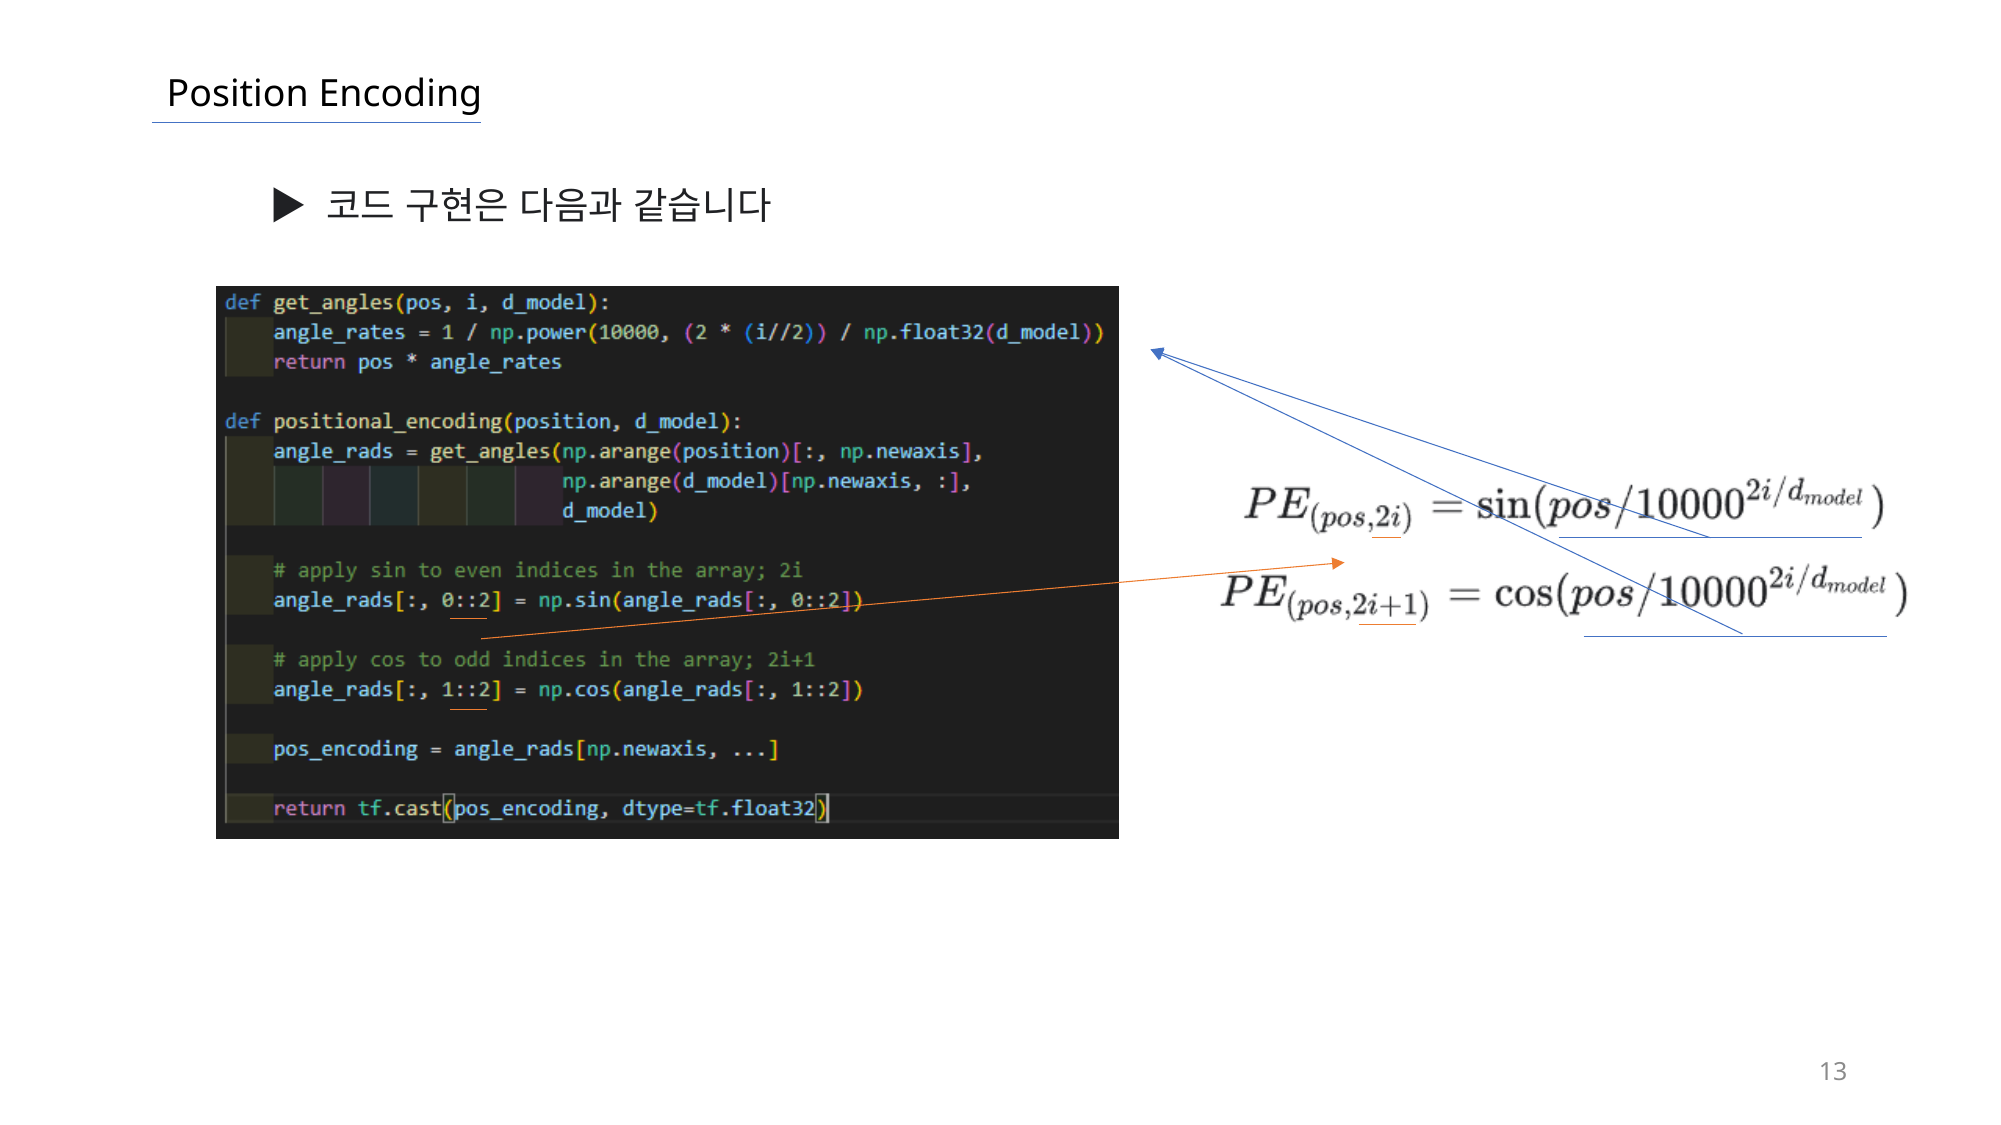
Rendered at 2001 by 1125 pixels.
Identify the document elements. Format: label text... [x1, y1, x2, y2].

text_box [481, 562, 1345, 639]
picture [216, 286, 1119, 839]
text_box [1150, 349, 1743, 634]
text_box ▶ 코드 구현은 다음과 같습니다 [254, 174, 1863, 234]
picture [1345, 457, 1933, 639]
slide_number 13 [1412, 1042, 1863, 1103]
text_box Position Encoding [151, 61, 836, 122]
